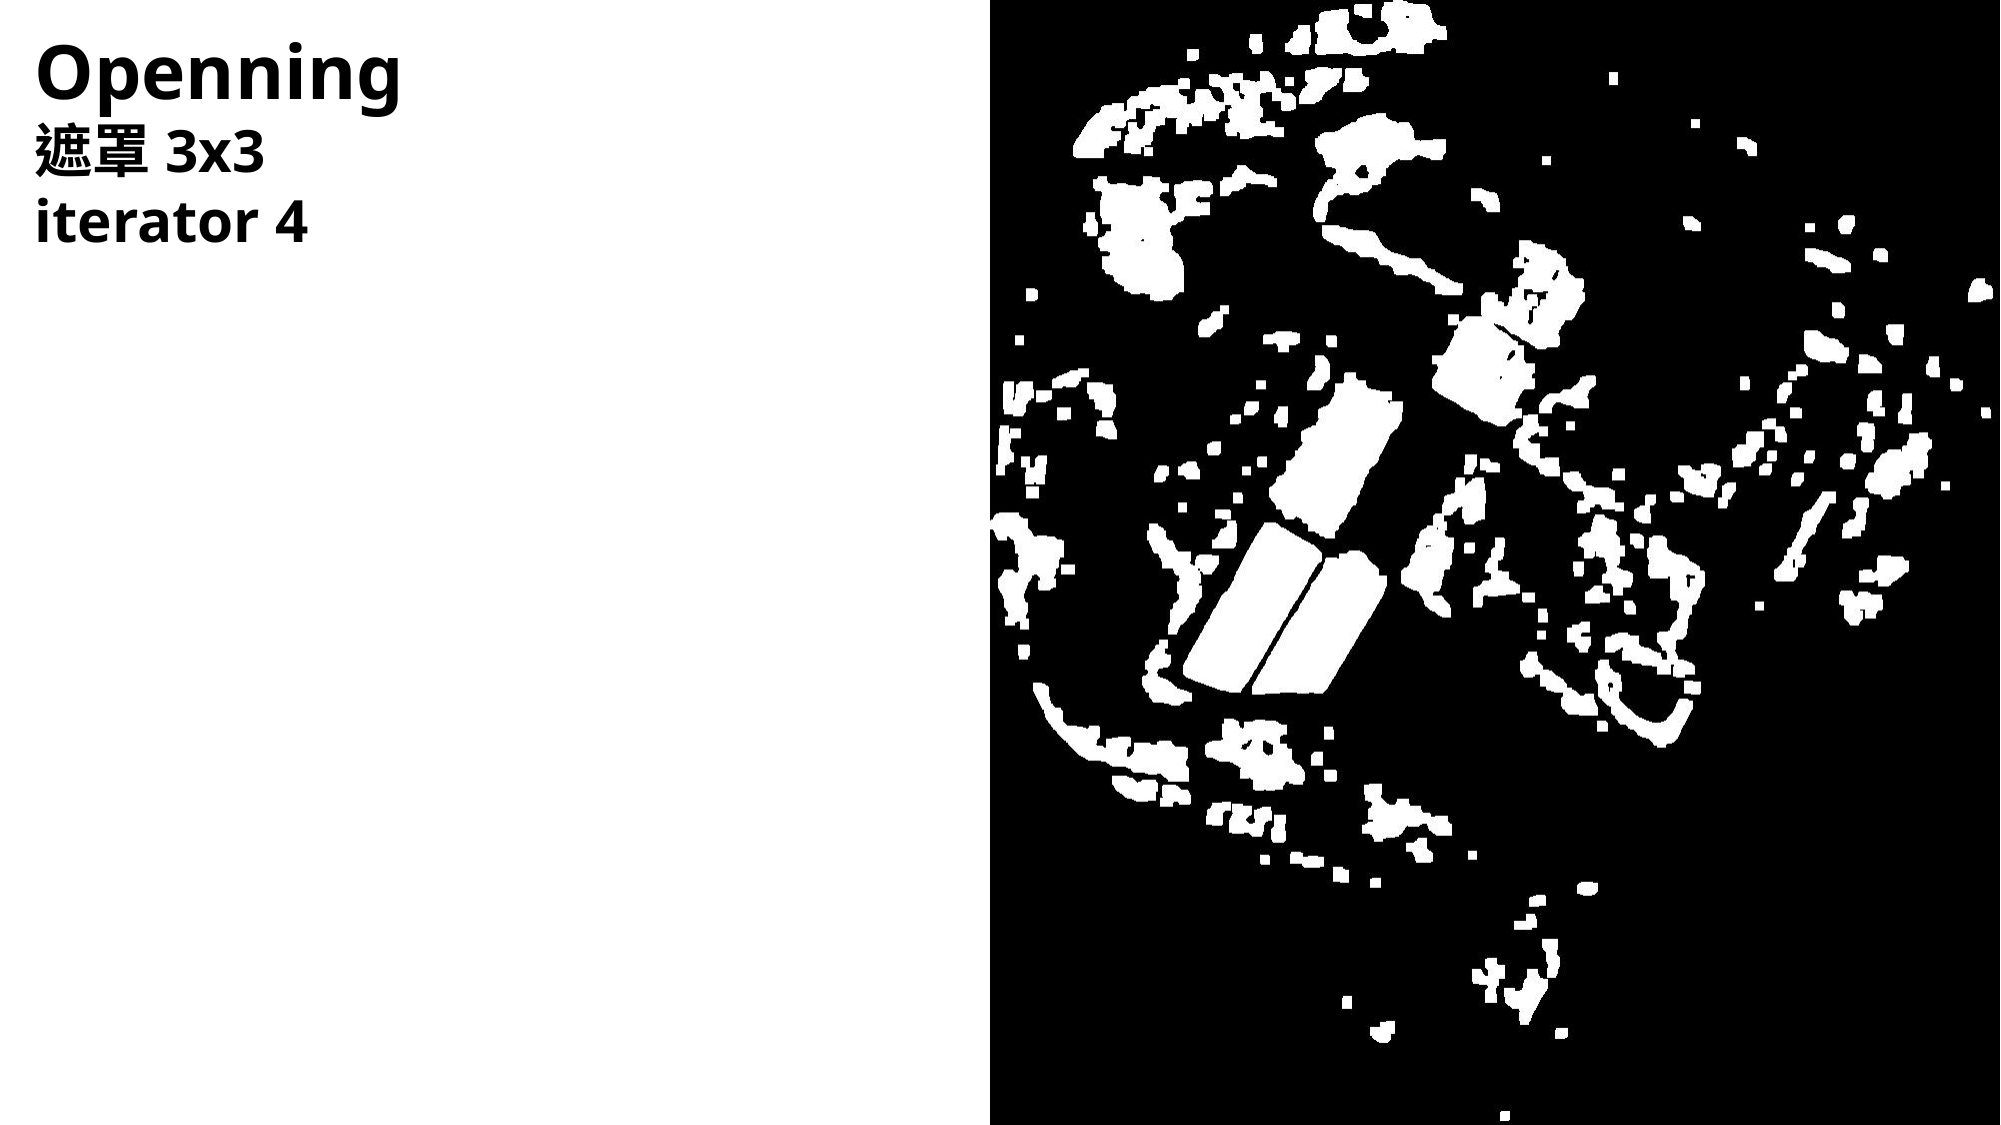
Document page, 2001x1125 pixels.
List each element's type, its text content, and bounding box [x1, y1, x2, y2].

picture [989, 0, 2000, 1125]
text_box Openning 遮罩3x3 iterator 4 [19, 16, 536, 262]
